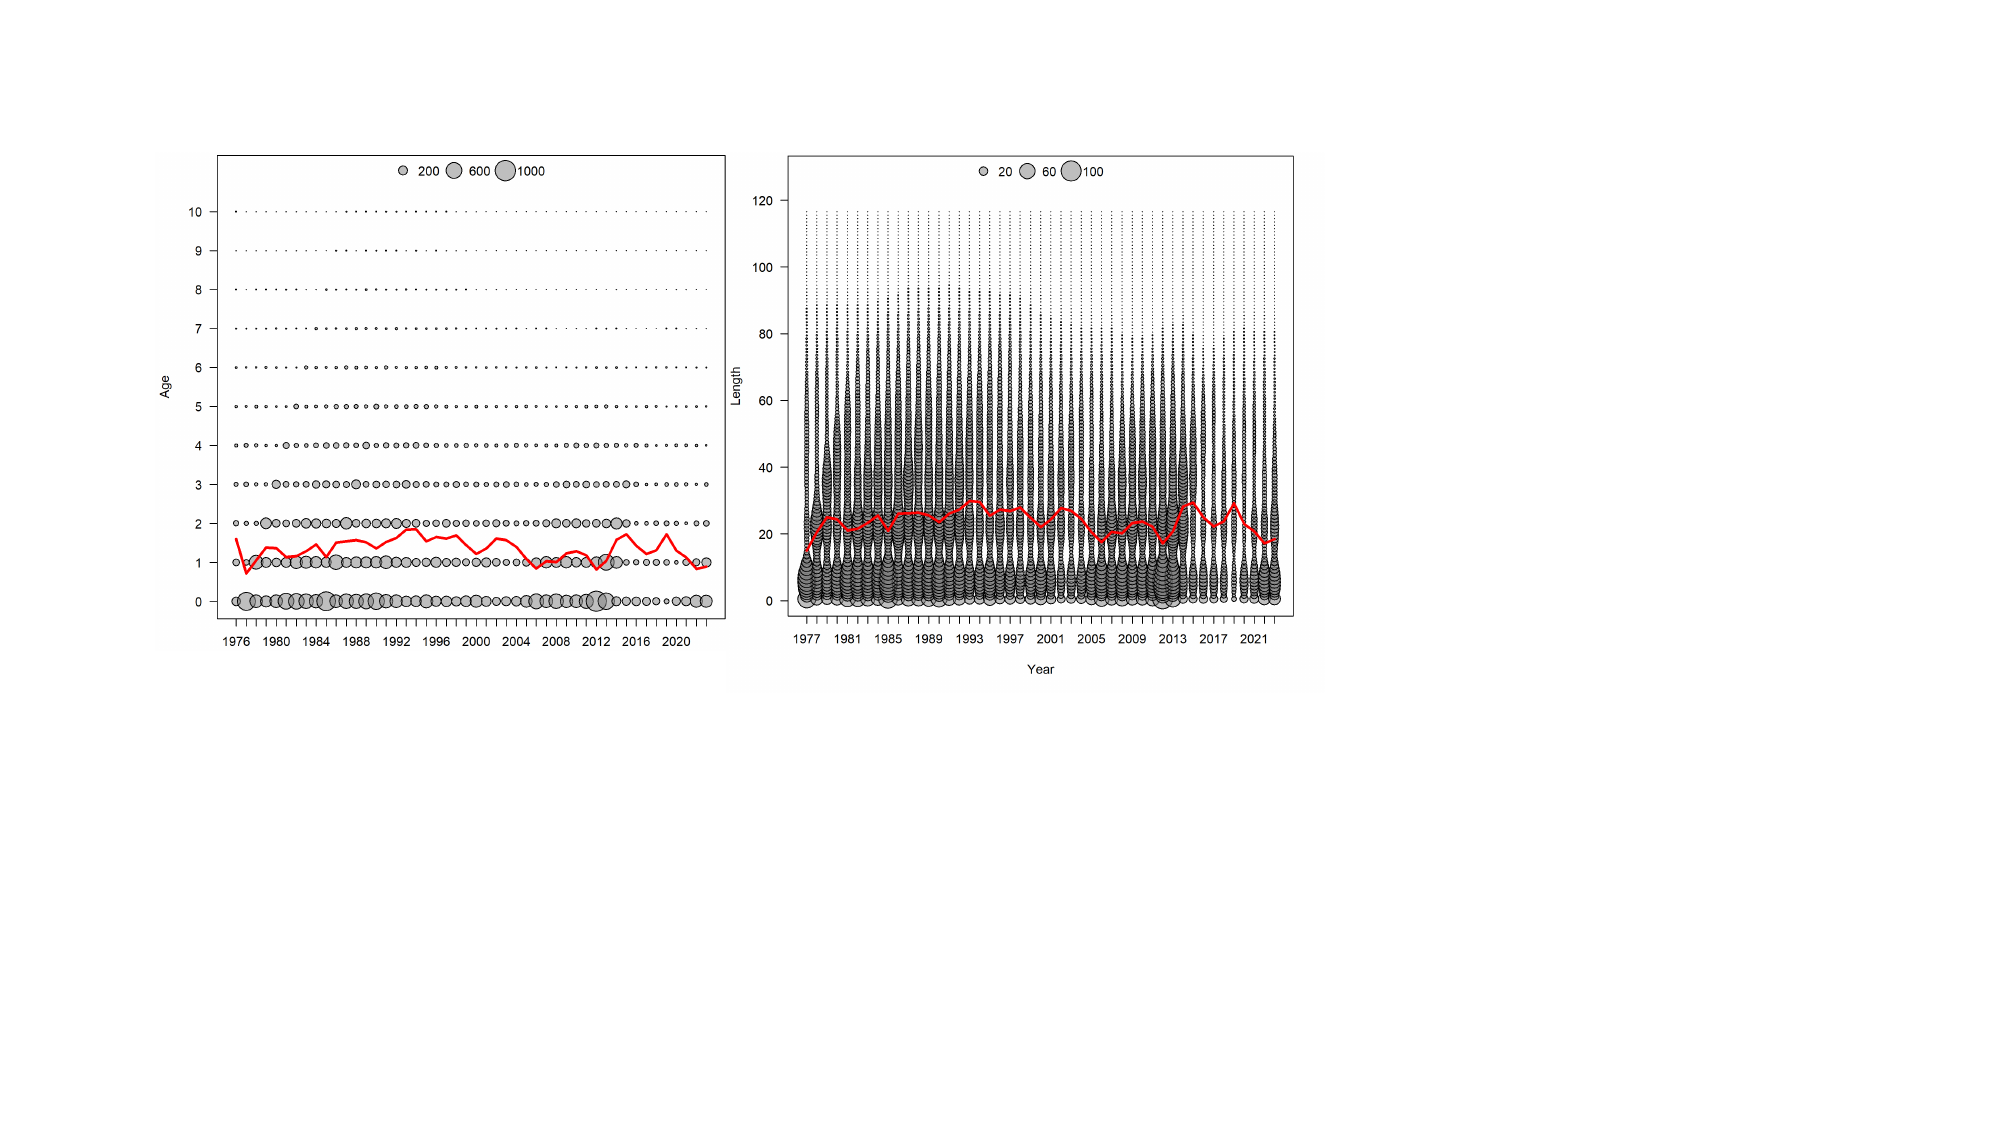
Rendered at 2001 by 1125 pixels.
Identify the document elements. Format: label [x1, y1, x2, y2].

text_box [155, 152, 1325, 693]
